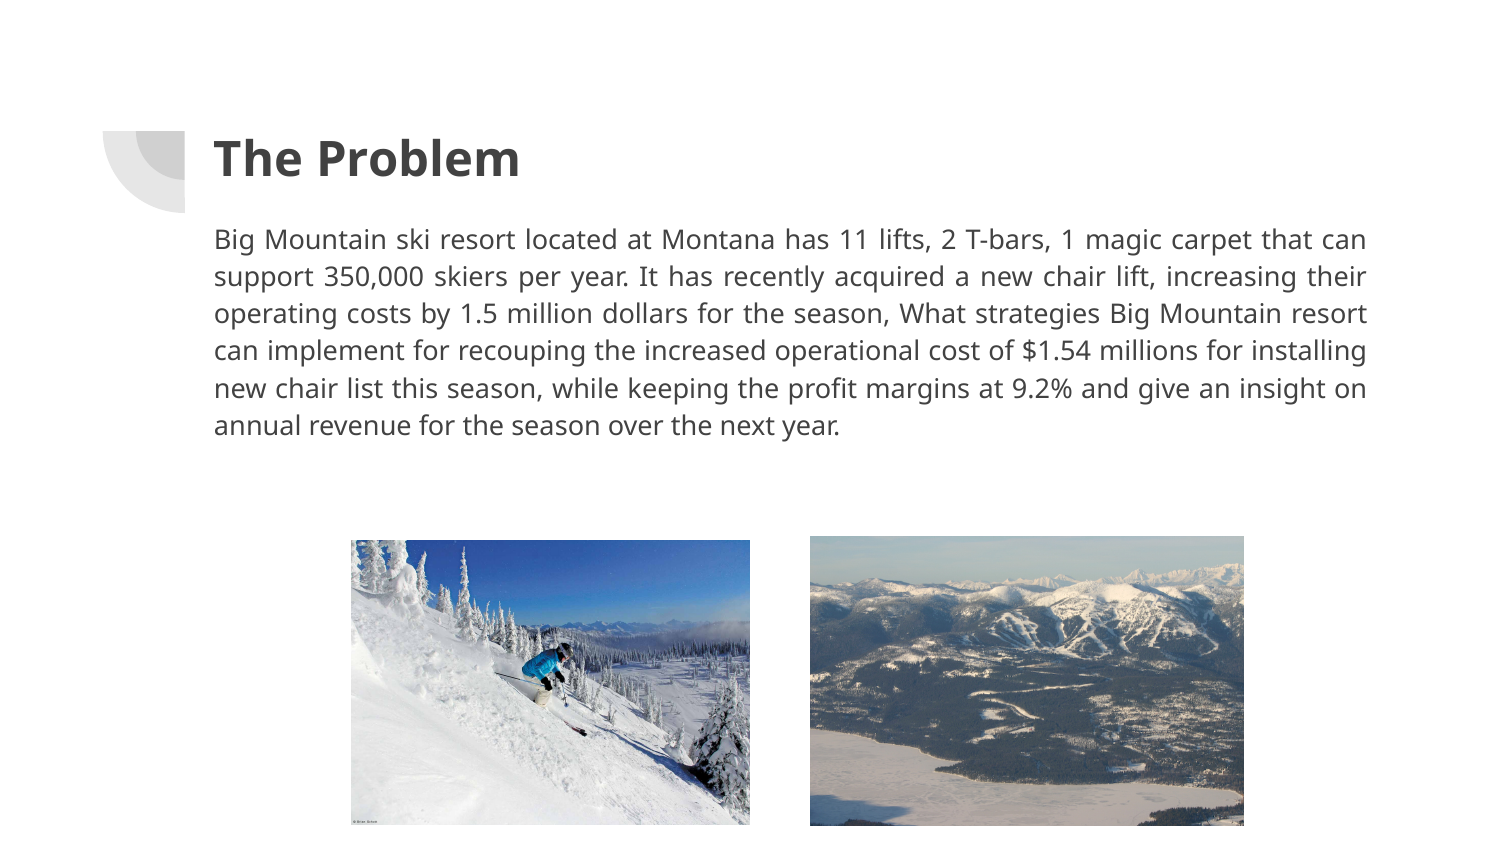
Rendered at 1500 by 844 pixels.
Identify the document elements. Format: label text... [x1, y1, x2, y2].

title The Problem [213, 112, 1368, 202]
list Big Mountain ski resort located at Montana has 11 lifts, 2 T-bars, 1 magic carpet that can support 350,000 skiers per year. It has recently acquired a new chair lift, increasing their operating costs by 1.5 million dollars for the season, What strategies Big Mountain resort can implement for recouping the increased operational cost of $1.54 millions for installing new chair list this season, while keeping the profit margins at 9.2% and give an insight on annual revenue for the season over the next year. [213, 202, 1368, 620]
picture [351, 540, 751, 826]
picture [809, 536, 1244, 827]
